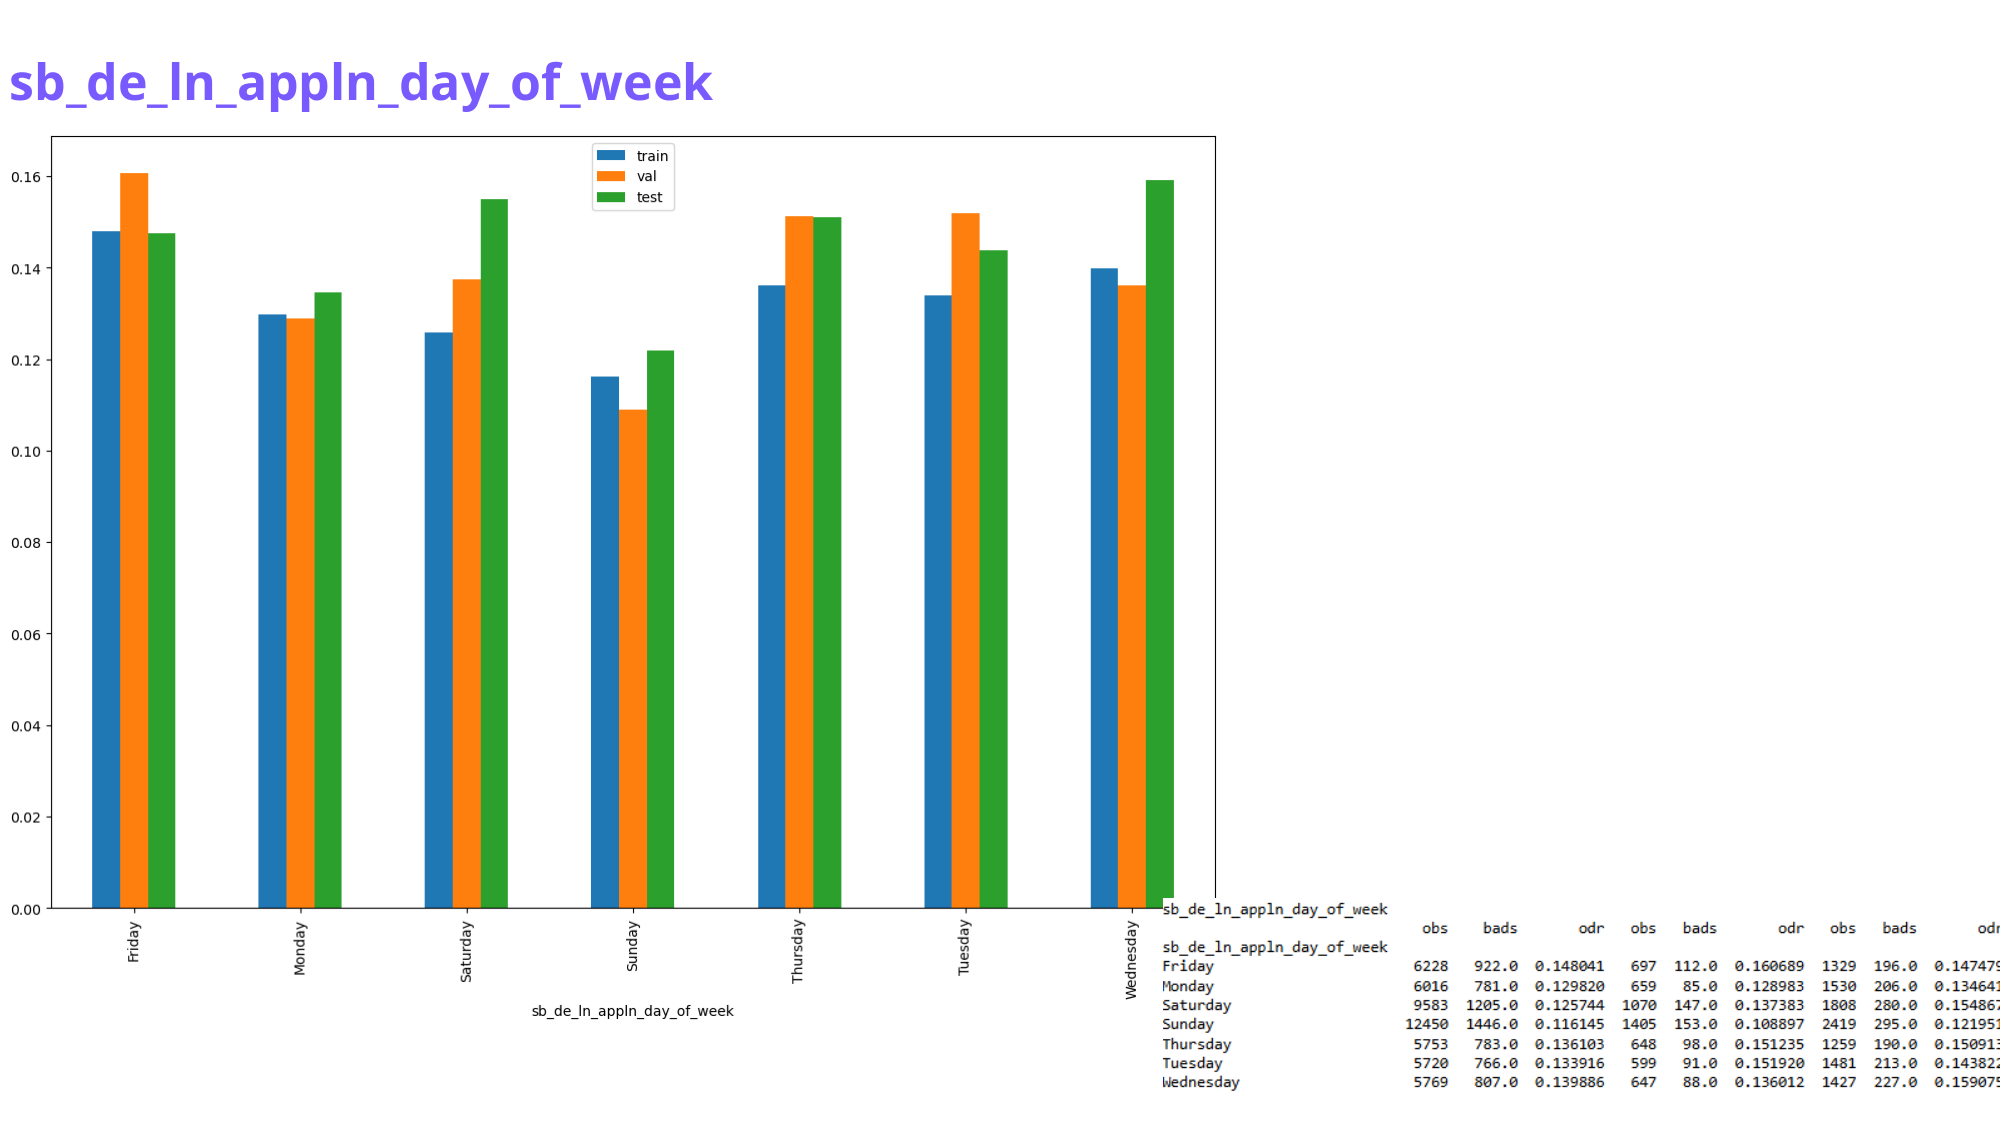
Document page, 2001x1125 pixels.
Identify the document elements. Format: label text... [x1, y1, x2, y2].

text_box sb_de_ln_appln_day_of_week [9, 50, 714, 111]
picture [0, 127, 2000, 1096]
